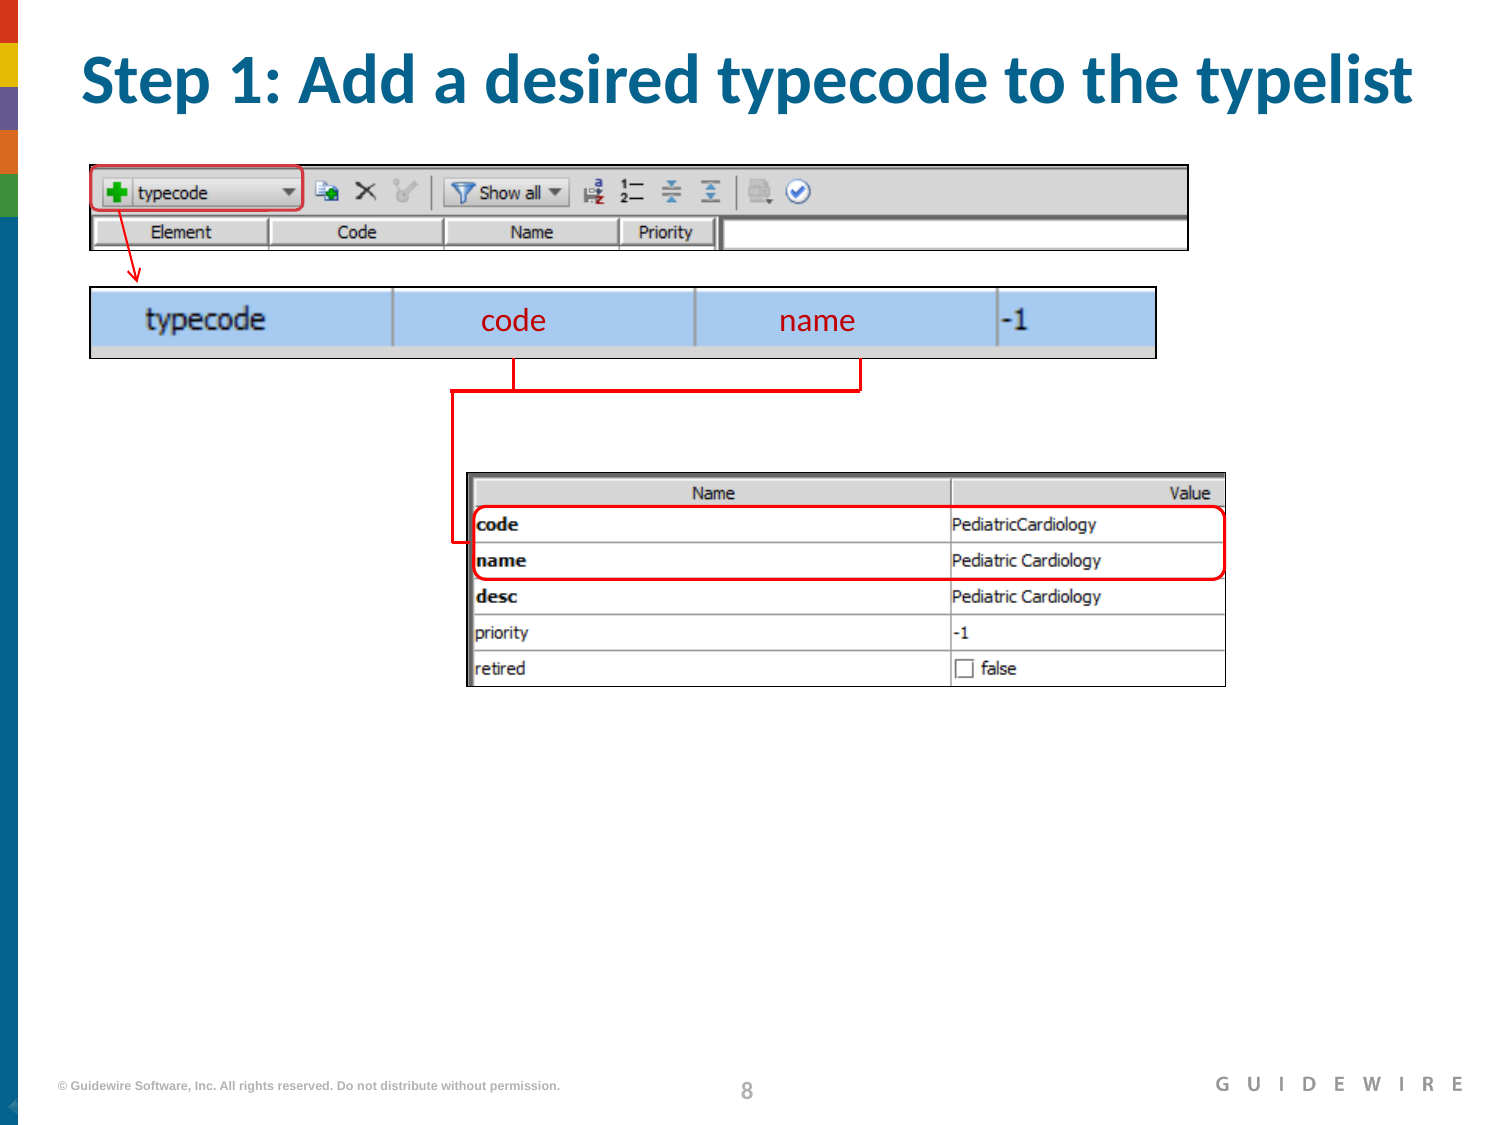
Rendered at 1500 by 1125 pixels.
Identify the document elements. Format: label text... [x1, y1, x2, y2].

picture [90, 165, 1188, 250]
picture [467, 472, 1225, 686]
picture [1215, 1073, 1480, 1096]
picture [90, 287, 1156, 358]
title Step 1: Add a desired typecode to the typelist [81, 19, 1446, 142]
picture [0, 0, 18, 216]
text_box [118, 209, 138, 283]
picture [10, 1101, 18, 1111]
